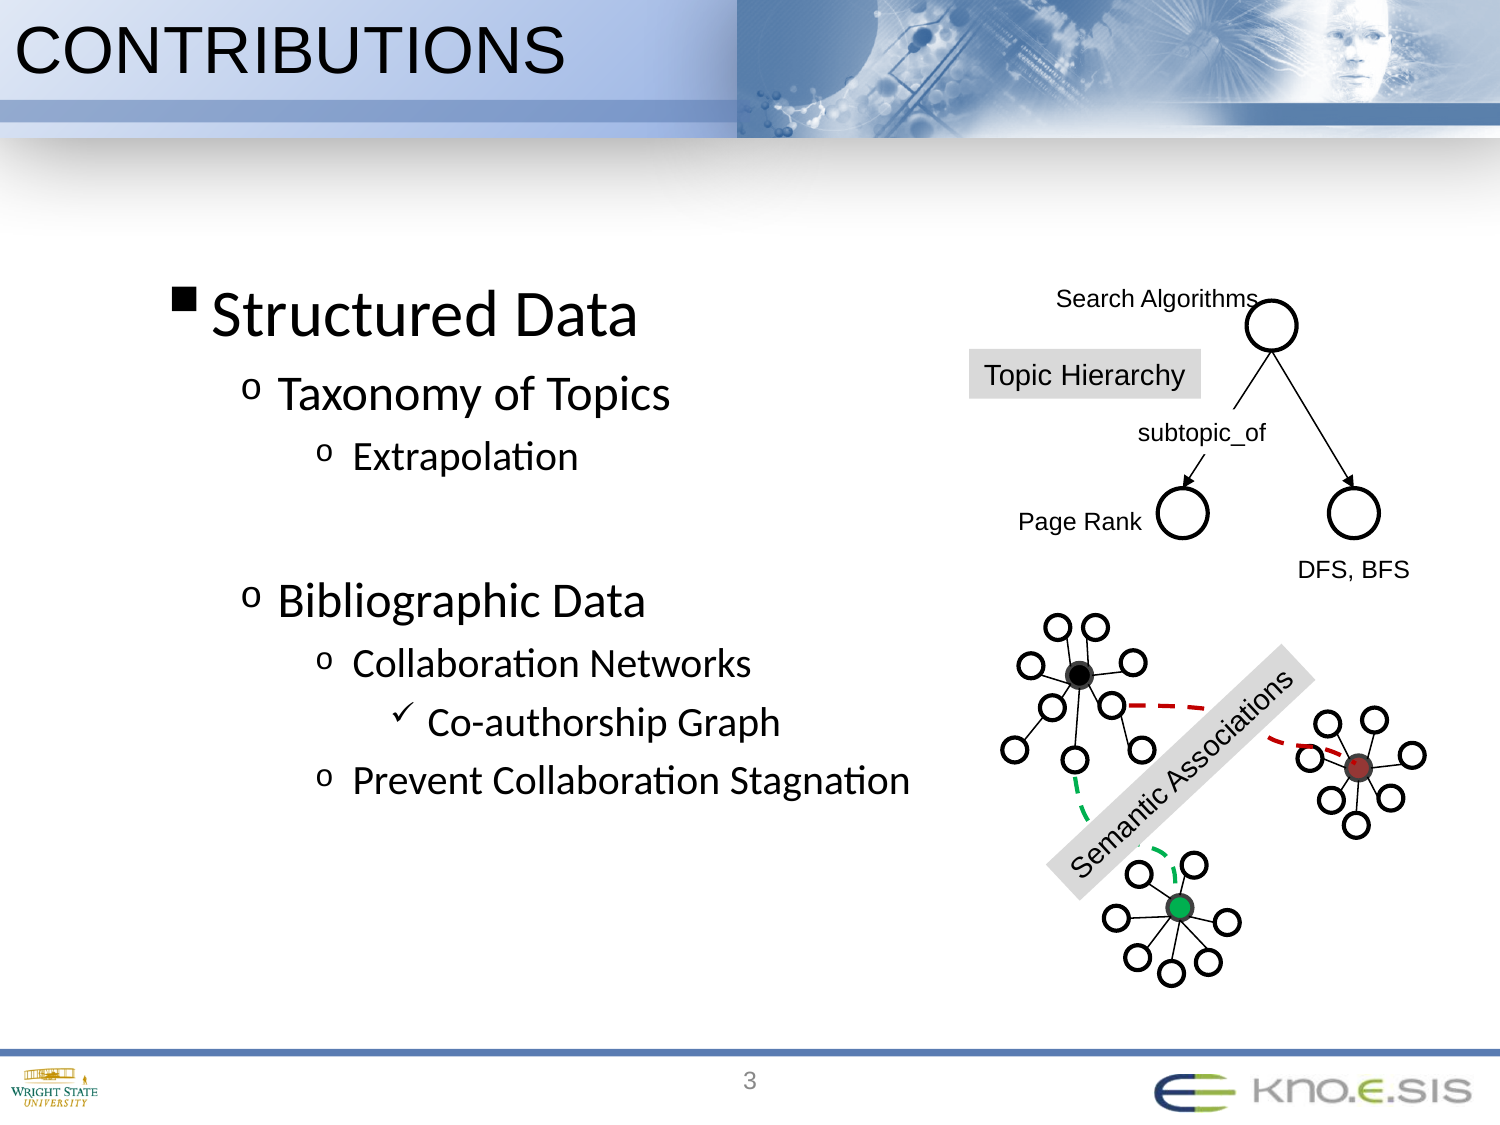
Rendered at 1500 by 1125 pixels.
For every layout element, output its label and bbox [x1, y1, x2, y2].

text_box [1367, 776, 1379, 799]
text_box [1179, 919, 1209, 951]
text_box [1182, 350, 1272, 489]
text_box [1066, 636, 1071, 667]
text_box [1188, 916, 1215, 923]
text_box [1039, 674, 1071, 685]
text_box [1336, 732, 1351, 760]
text_box [1179, 873, 1186, 896]
text_box [1147, 882, 1172, 899]
text_box [1061, 692, 1069, 700]
text_box [1355, 780, 1359, 814]
text_box [0, 0, 1500, 1125]
text_box [1367, 732, 1375, 760]
text_box [1023, 716, 1044, 742]
text_box [1146, 916, 1172, 949]
text_box [1074, 687, 1080, 748]
text_box [1088, 683, 1100, 706]
text_box [1120, 714, 1130, 751]
text_box [1272, 350, 1355, 489]
text_box [1340, 776, 1351, 792]
text_box [1171, 955, 1181, 962]
text_box [1091, 671, 1125, 676]
text_box [1322, 758, 1347, 769]
text_box [1370, 763, 1404, 769]
